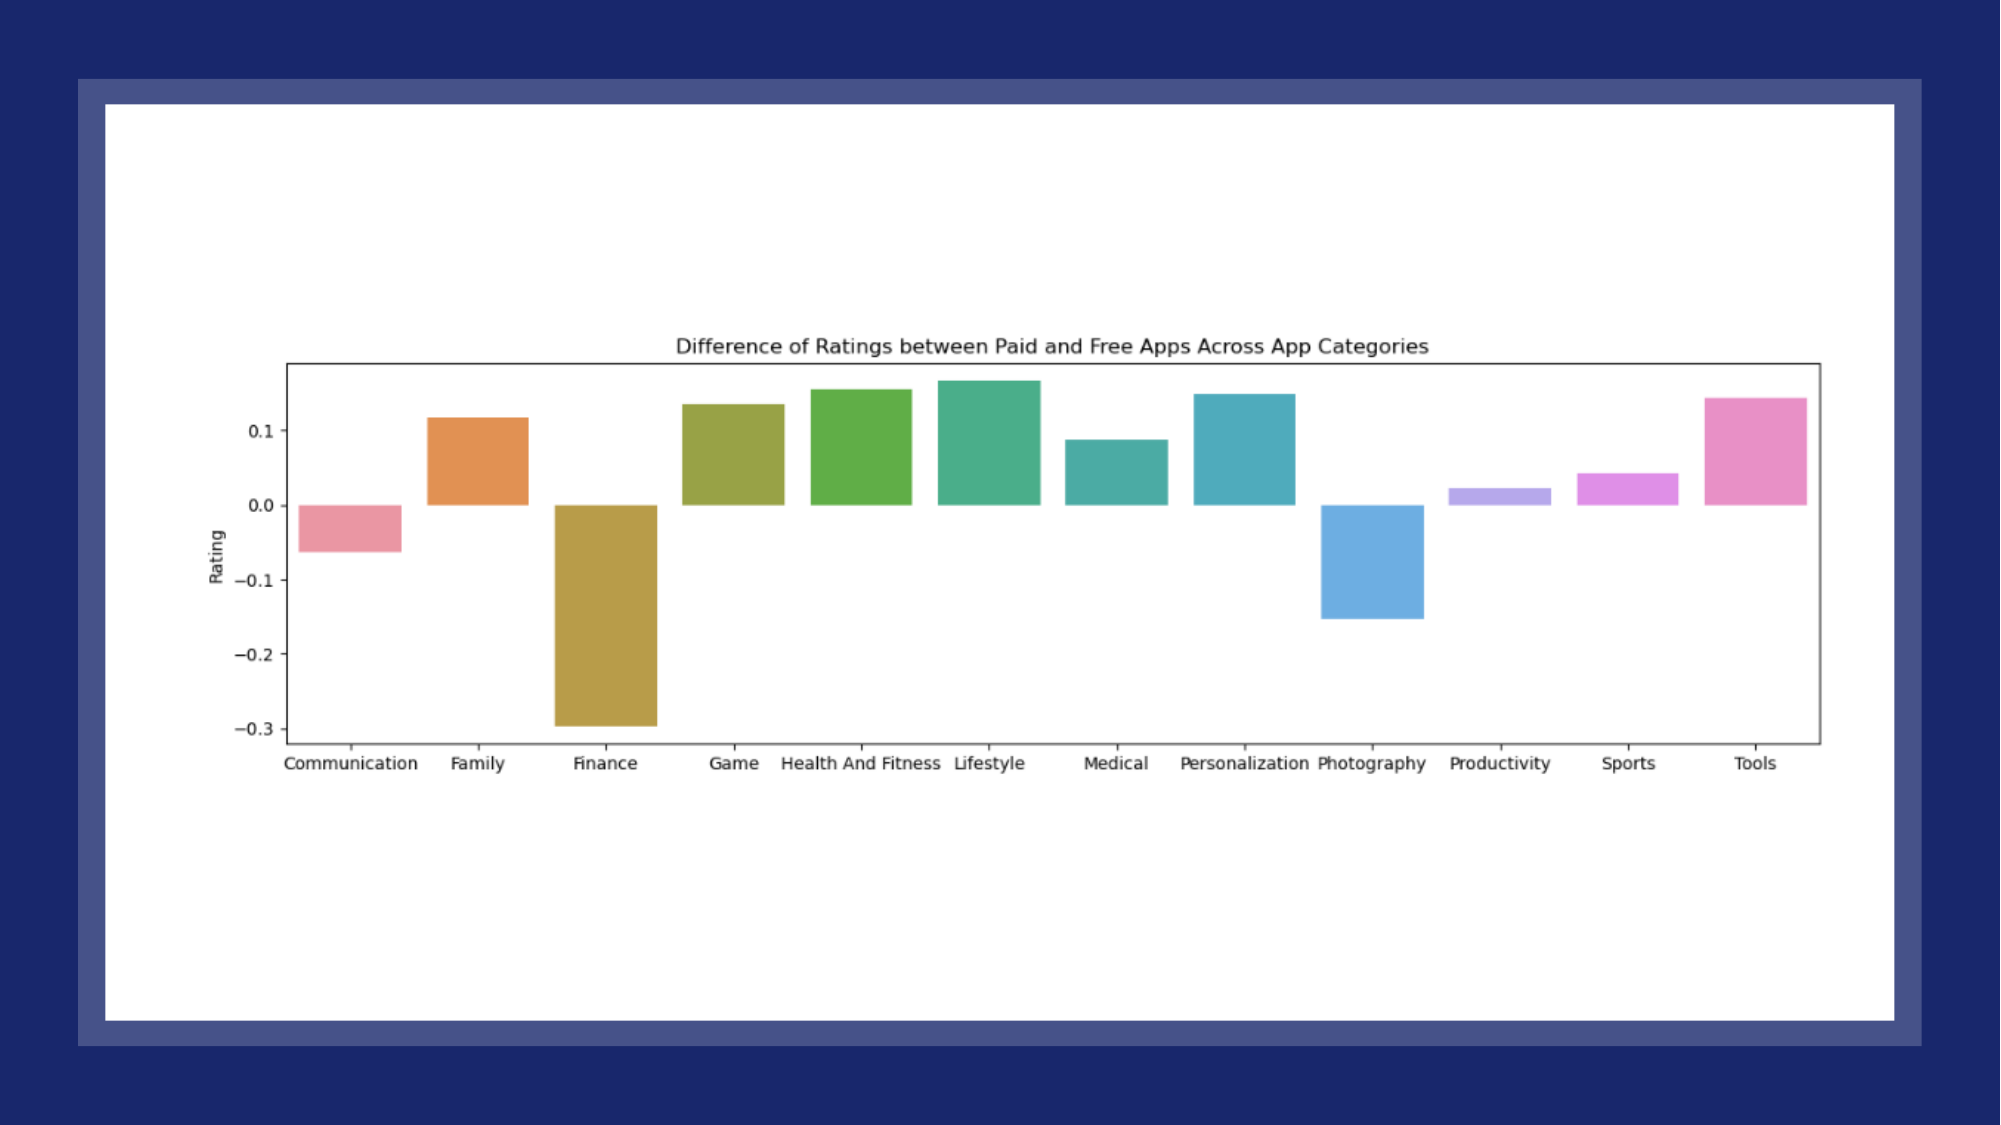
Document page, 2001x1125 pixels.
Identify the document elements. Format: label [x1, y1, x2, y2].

picture [158, 322, 1841, 803]
text_box [0, 0, 2000, 1125]
text_box [77, 77, 1923, 1048]
text_box [104, 103, 1896, 1022]
